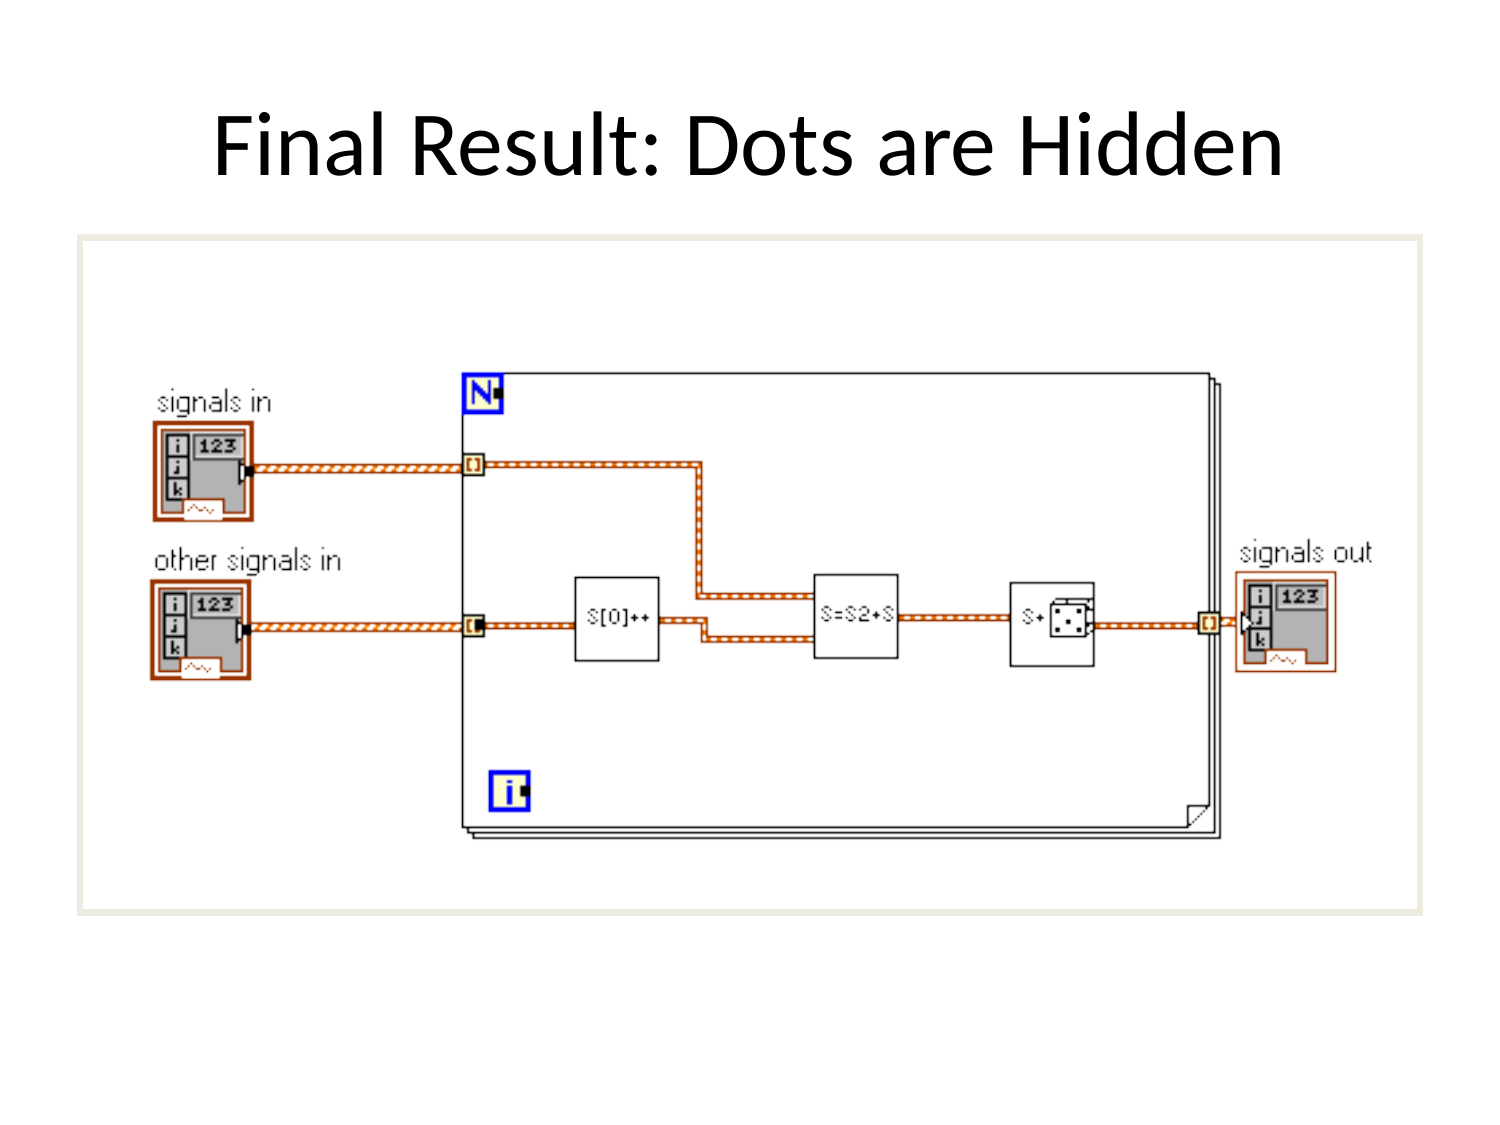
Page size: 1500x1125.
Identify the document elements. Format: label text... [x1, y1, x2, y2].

text_box [79, 237, 1421, 913]
picture [129, 311, 1421, 894]
title Final Result: Dots are Hidden [75, 45, 1425, 233]
